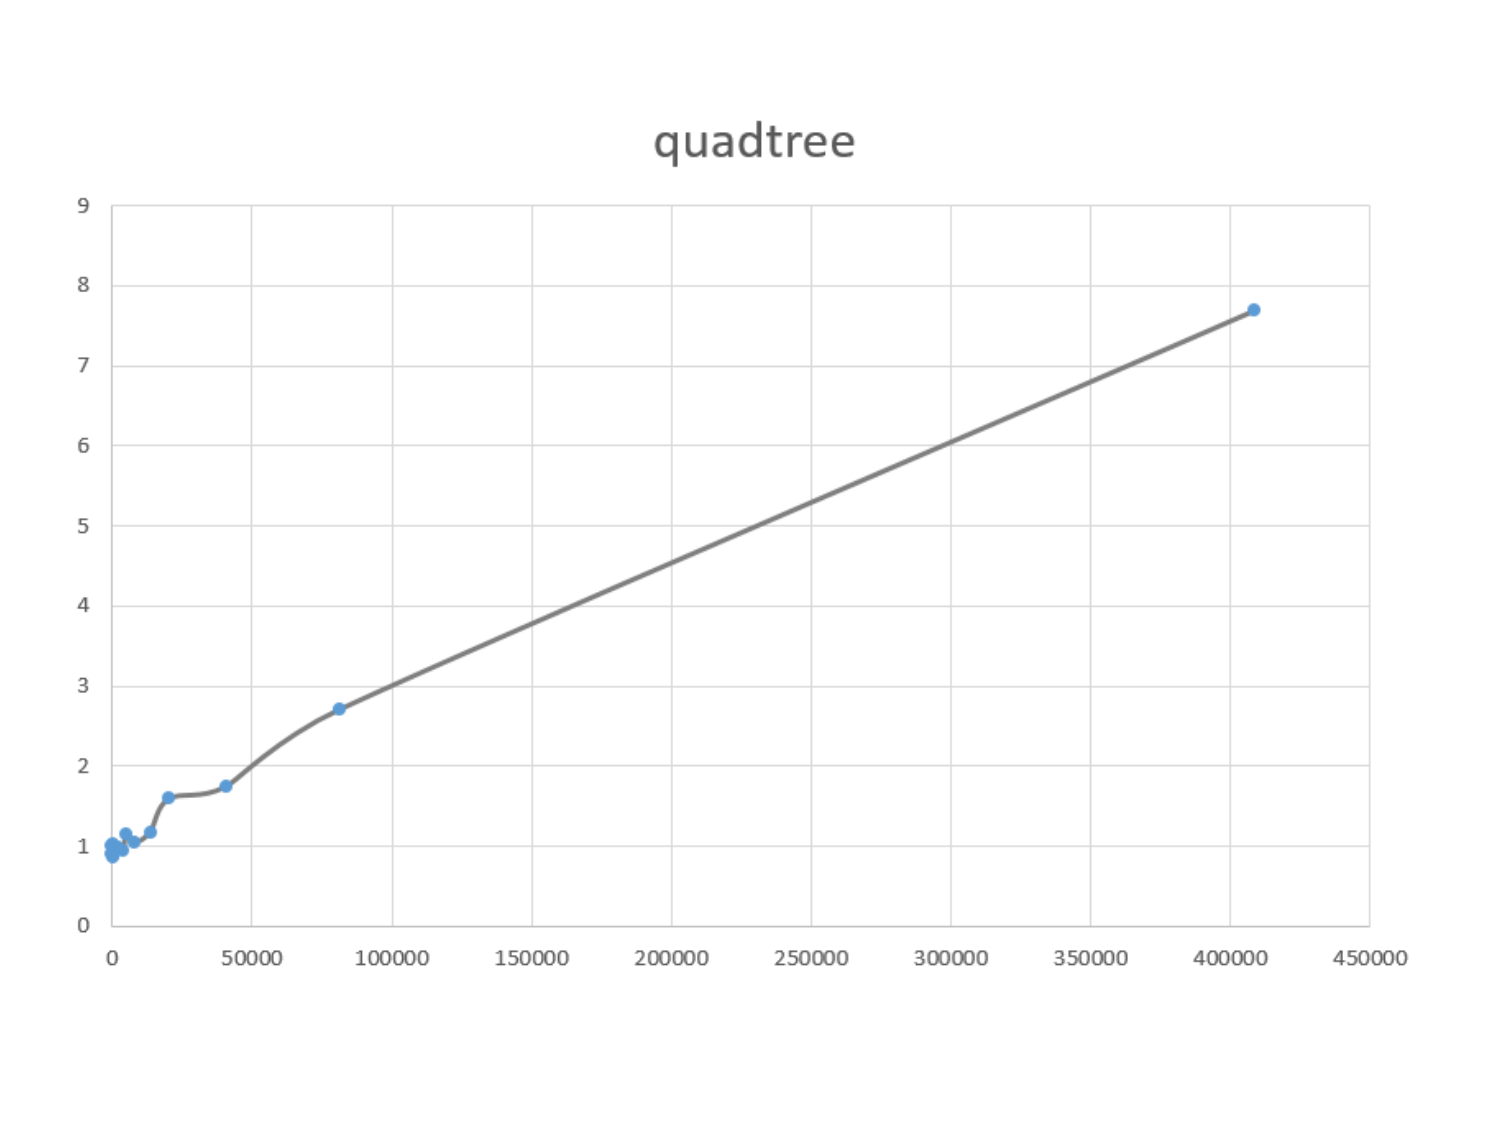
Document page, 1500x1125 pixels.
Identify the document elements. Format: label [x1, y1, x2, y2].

picture [67, 90, 1430, 982]
